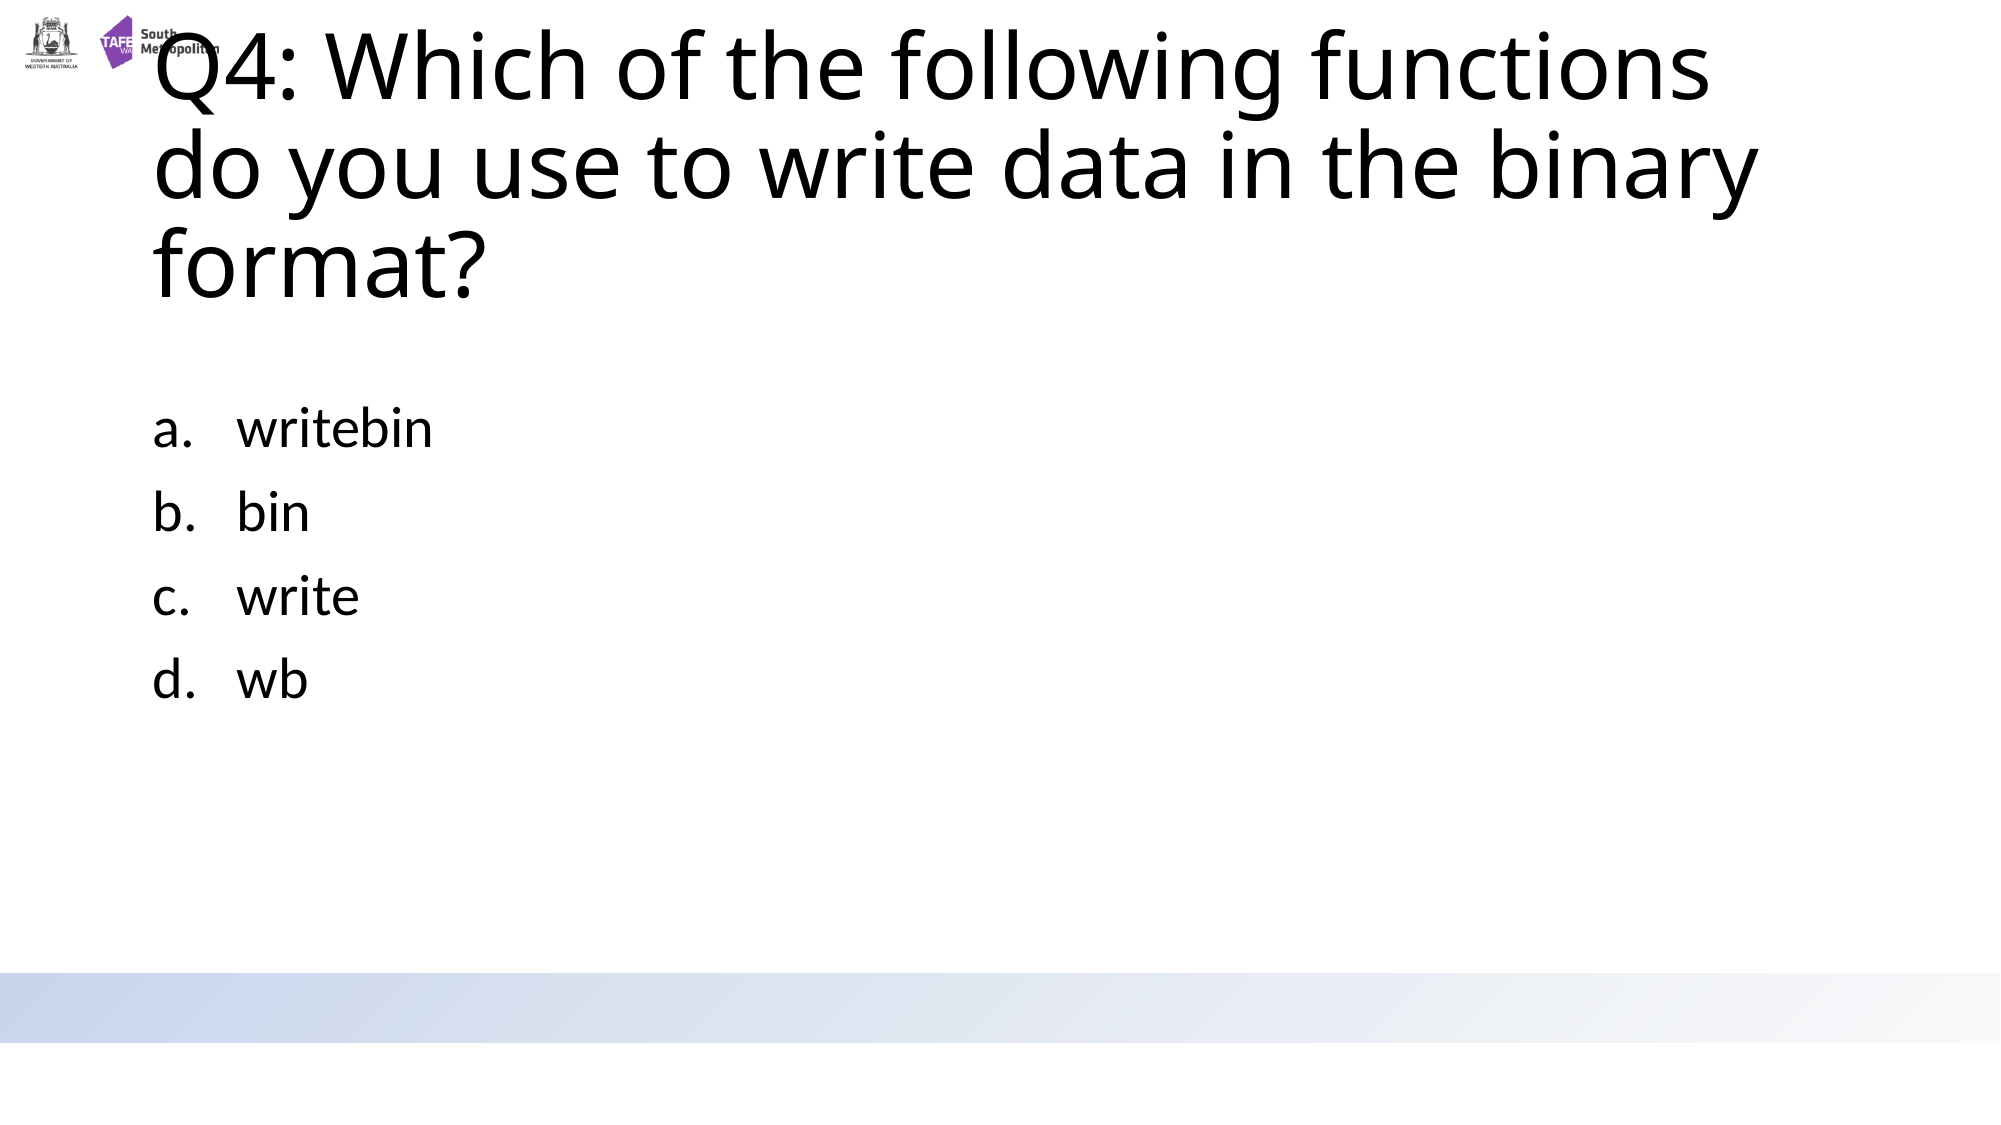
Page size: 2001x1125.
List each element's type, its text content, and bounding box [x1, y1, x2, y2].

list writebin bin write wb [137, 299, 1863, 1014]
title Q4: Which of the following functions do you use to write data in the binary format? [137, 59, 1863, 278]
picture [25, 15, 219, 69]
